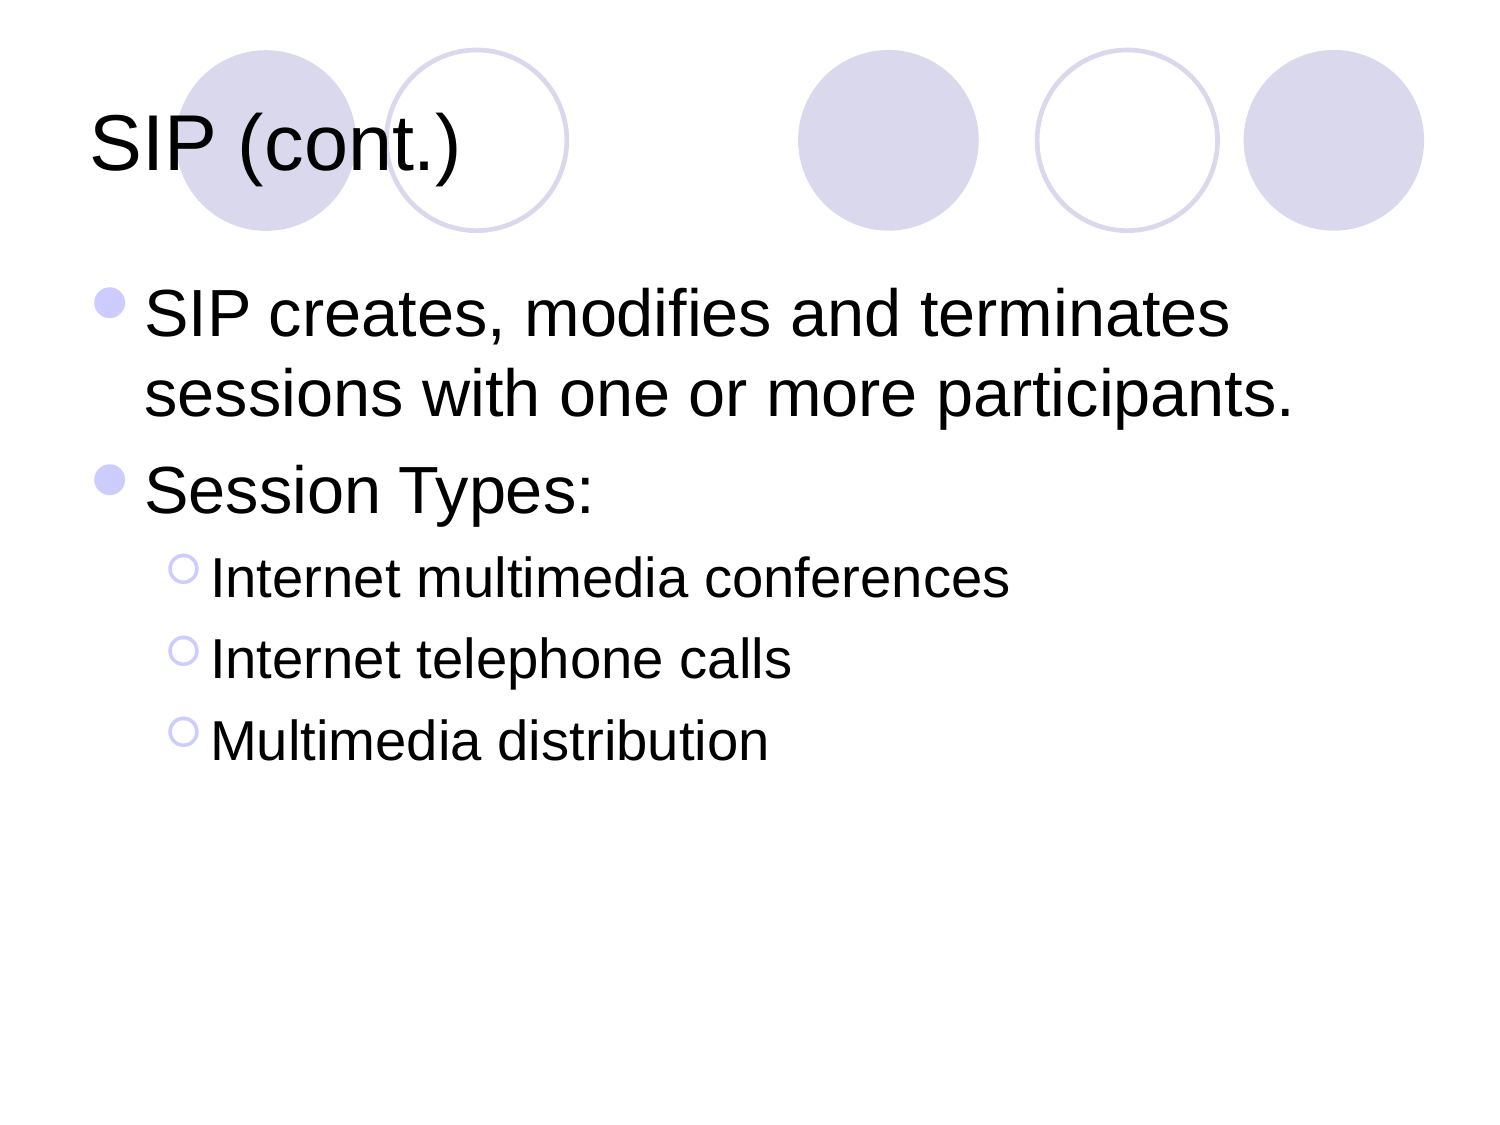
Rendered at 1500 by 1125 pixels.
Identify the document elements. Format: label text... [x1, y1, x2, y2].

text_box SIP creates, modifies and terminates sessions with one or more participants. Session Types: Internet multimedia conferences Internet telephone calls Multimedia distribution [74, 262, 1425, 1006]
text_box SIP (cont.) [74, 45, 1425, 233]
